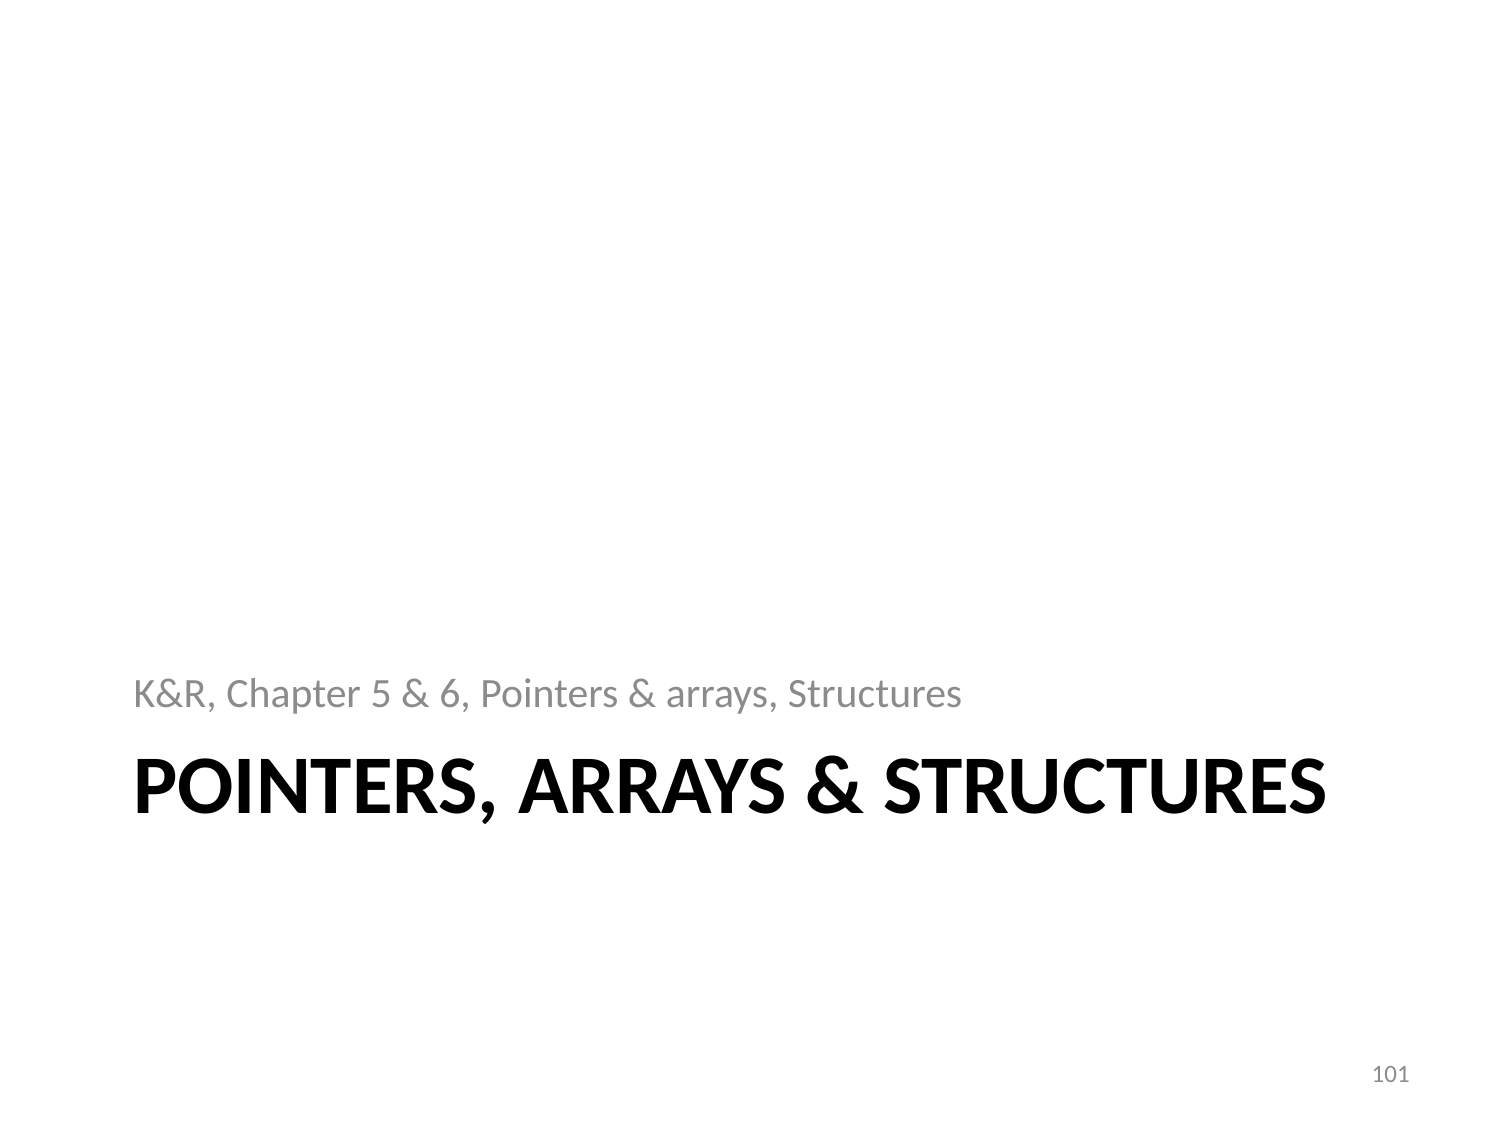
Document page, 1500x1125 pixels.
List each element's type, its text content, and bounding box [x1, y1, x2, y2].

slide_number 101 [1074, 1042, 1425, 1103]
title Pointers, arrays & structures [118, 723, 1394, 947]
list K&R, Chapter 5 & 6, Pointers & arrays, Structures [118, 476, 1394, 723]
